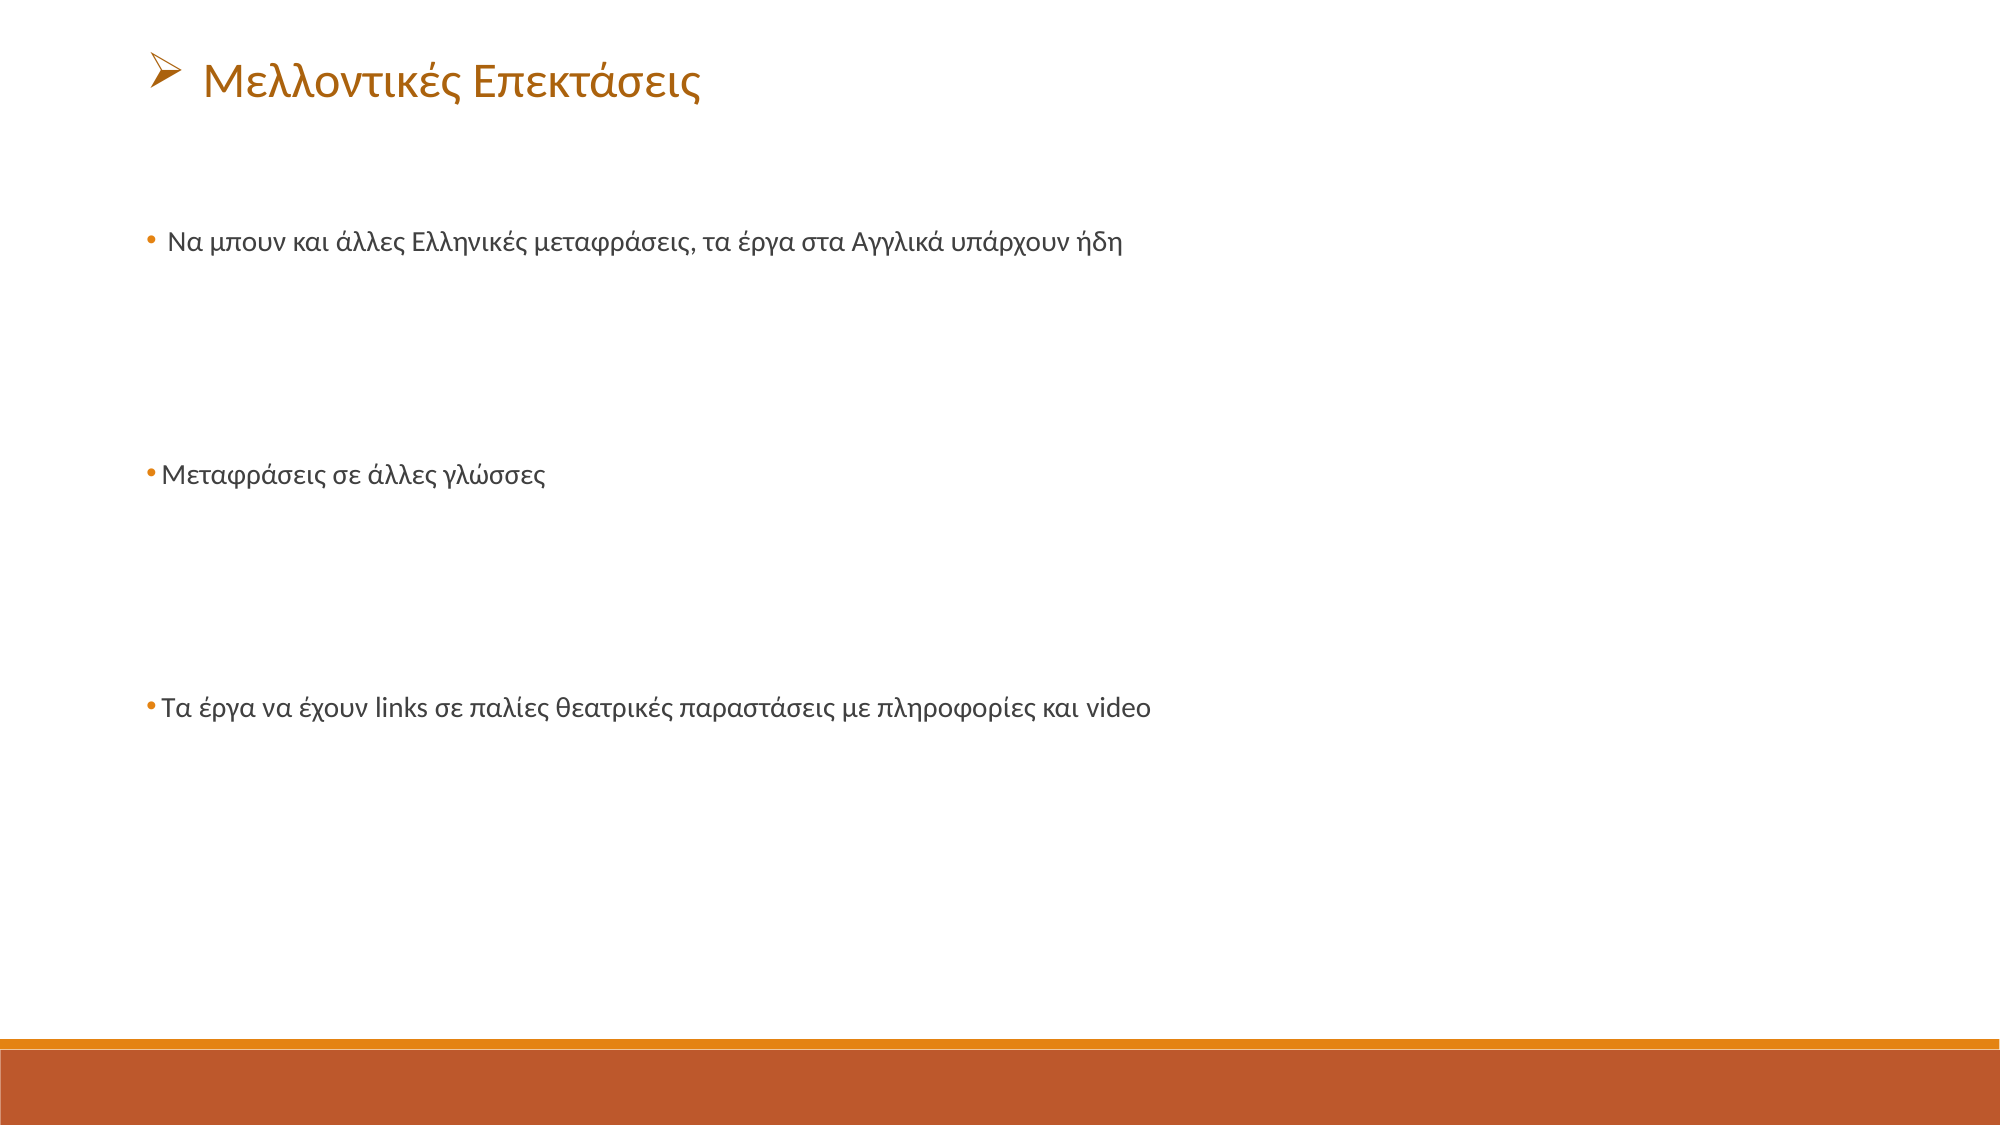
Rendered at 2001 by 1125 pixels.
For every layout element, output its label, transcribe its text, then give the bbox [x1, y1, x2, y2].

text_box Μελλοντικές Επεκτάσεις [131, 39, 851, 115]
text_box Να μπουν και άλλες Ελληνικές μεταφράσεις, τα έργα στα Αγγλικά υπάρχουν ήδη Μεταφράσεις σε άλλες γλώσσες Τα έργα να έχουν links σε παλίες θεατρικές παραστάσεις με πληροφορίες και video [131, 162, 1782, 888]
